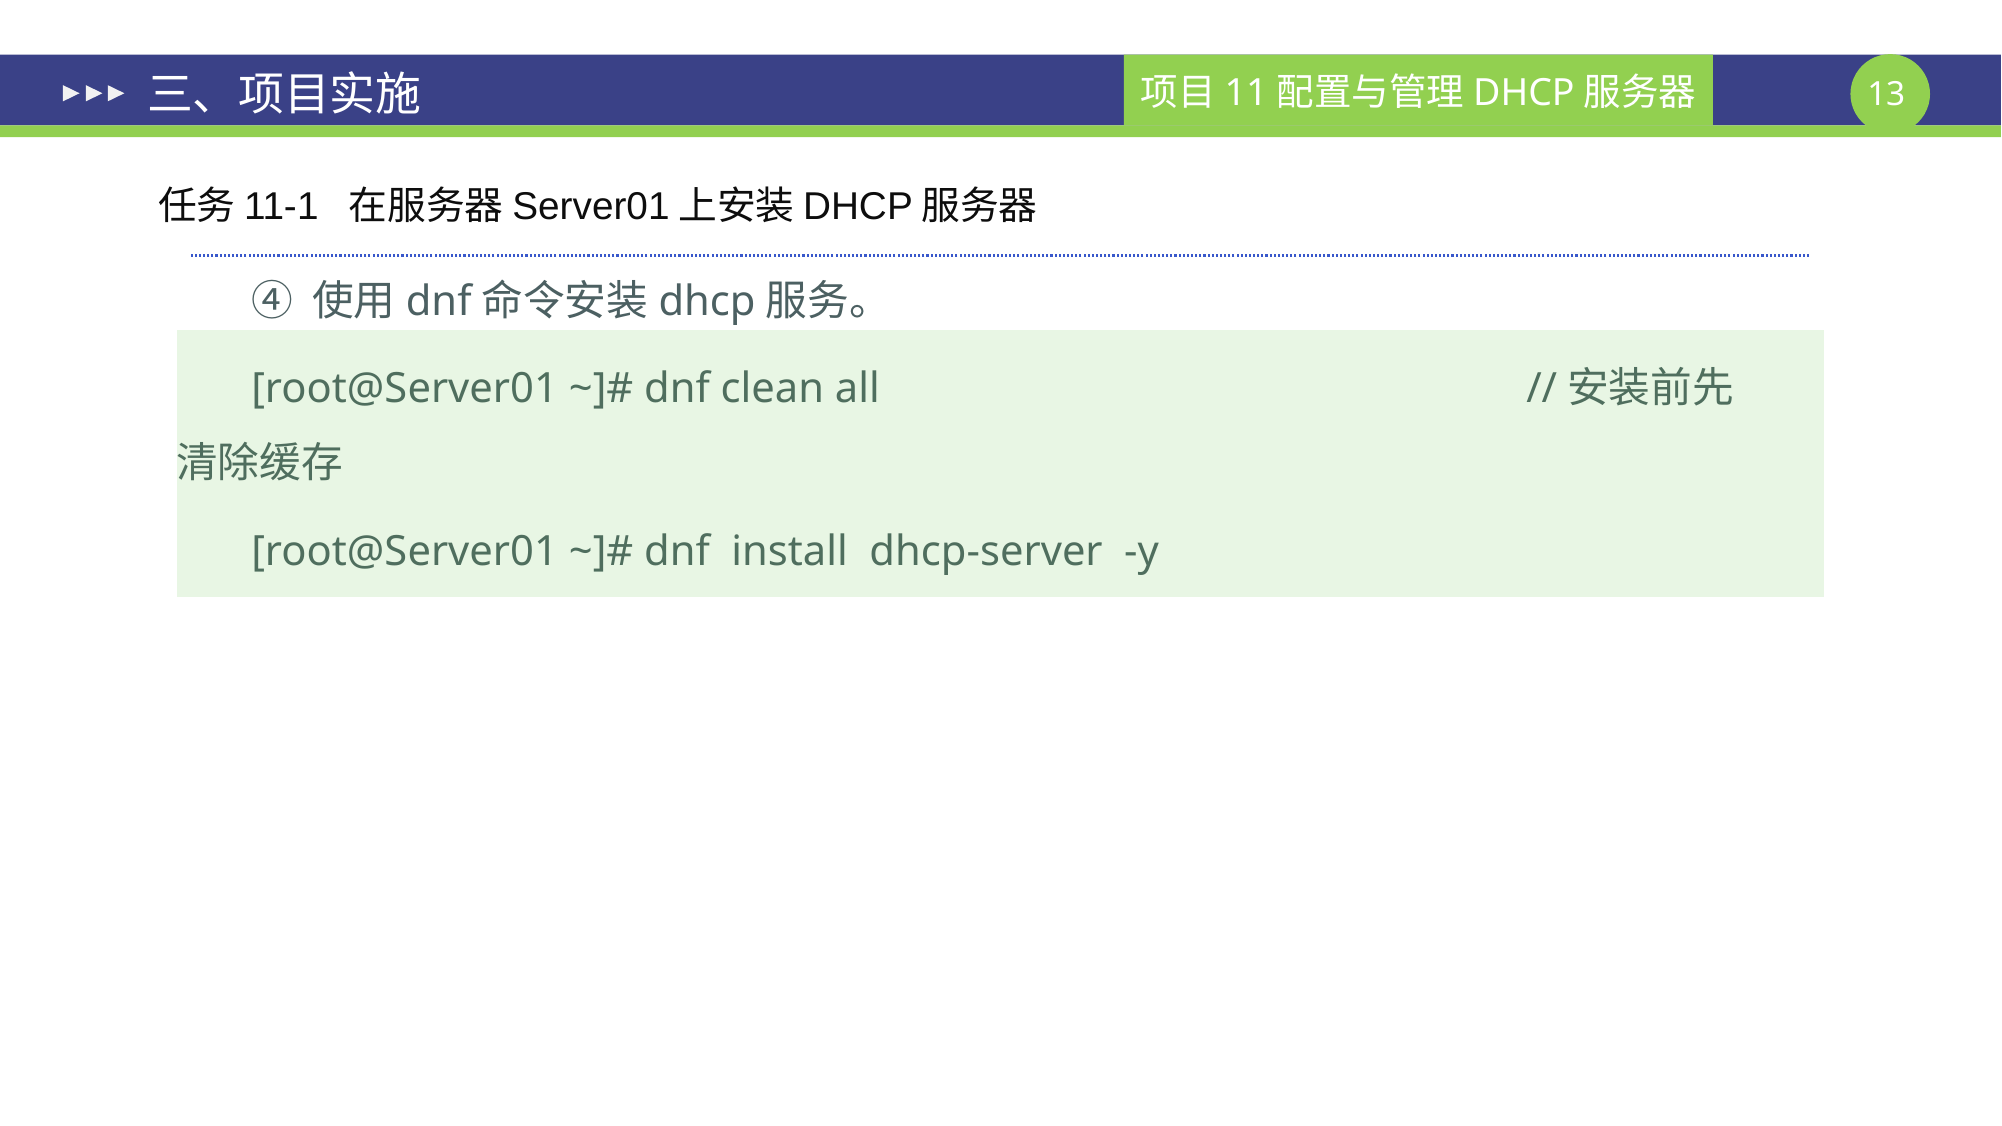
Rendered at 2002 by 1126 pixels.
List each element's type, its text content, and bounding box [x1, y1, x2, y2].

list 任务11-1 在服务器Server01上安装DHCP服务器 [138, 161, 1901, 238]
picture [177, 330, 1824, 597]
text_box ④ 使用dnf命令安装dhcp服务。 [root@Server01 ~]# dnf clean all //安装前先清除缓存 [root@Server01 ~]# dnf install dhcp-server -y [161, 241, 1784, 669]
title 三、项目实施 [127, 59, 1207, 126]
